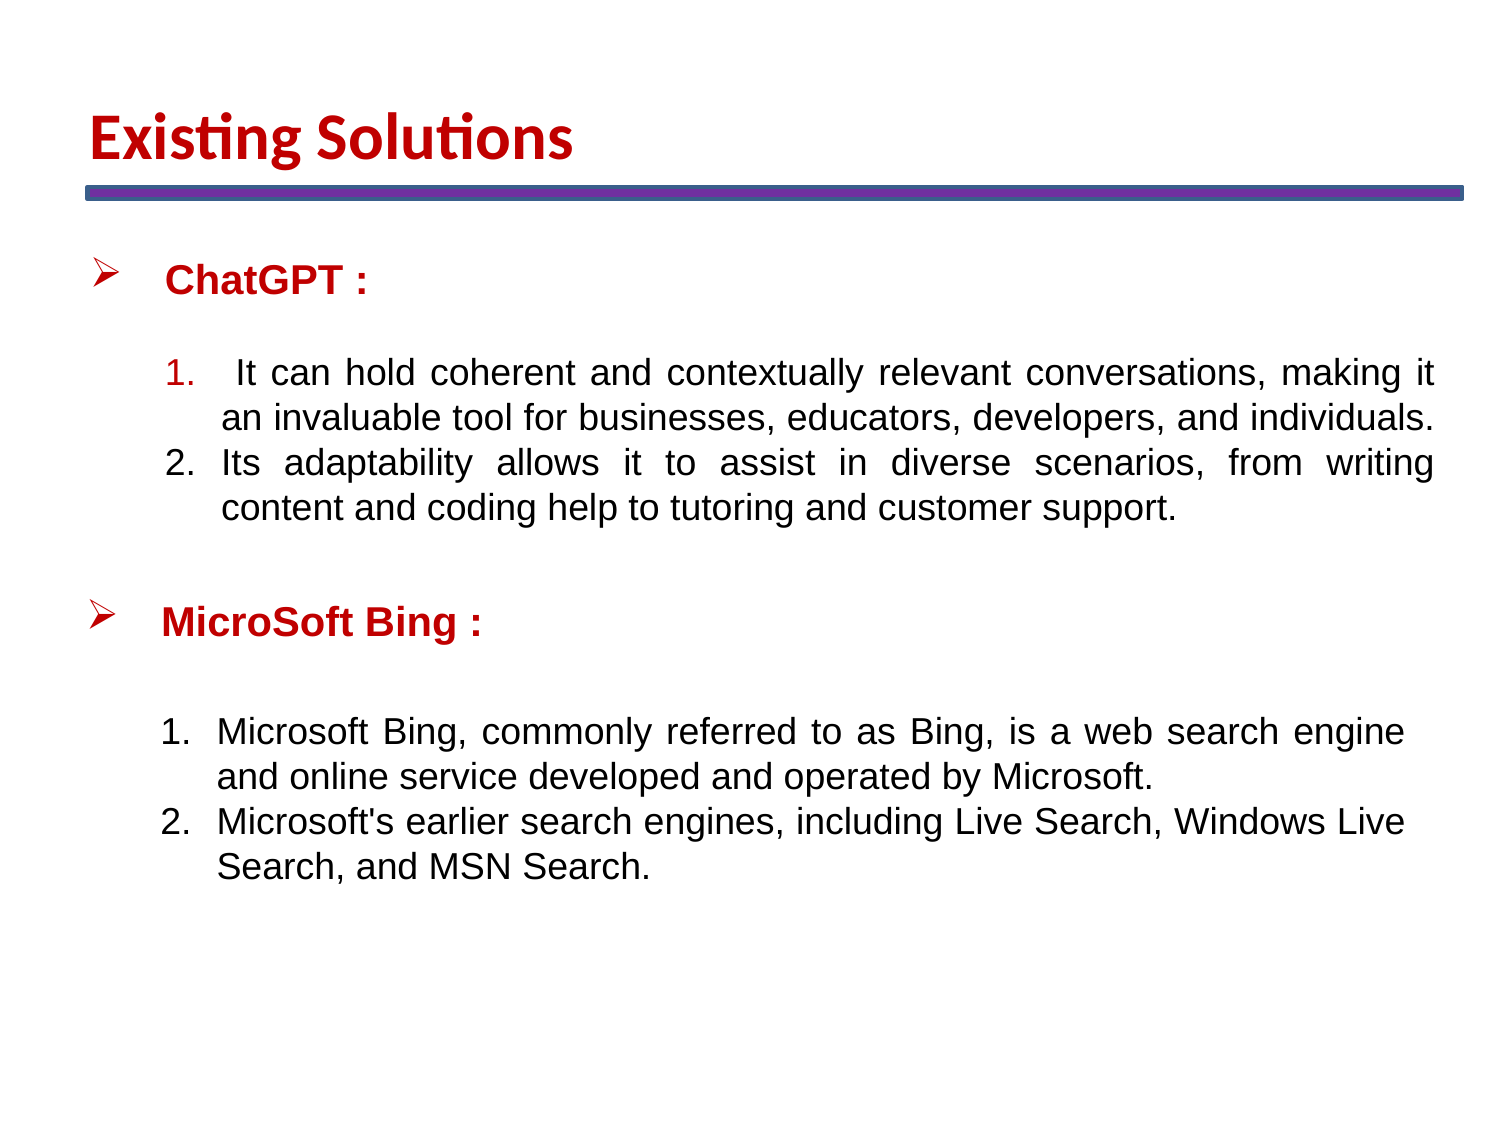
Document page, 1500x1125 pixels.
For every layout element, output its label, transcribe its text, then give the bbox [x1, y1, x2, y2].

text_box Existing Solutions ChatGPT : It can hold coherent and contextually relevant conversations, making it an invaluable tool for businesses, educators, developers, and individuals. Its adaptability allows it to assist in diverse scenarios, from writing content and coding help to tutoring and customer support. [75, 85, 1450, 161]
text_box [87, 186, 1463, 200]
text_box MicroSoft Bing : [71, 587, 499, 653]
text_box Microsoft Bing, commonly referred to as Bing, is a web search engine and online service developed and operated by Microsoft. Microsoft's earlier search engines, including Live Search, Windows Live Search, and MSN Search. [70, 699, 1421, 895]
